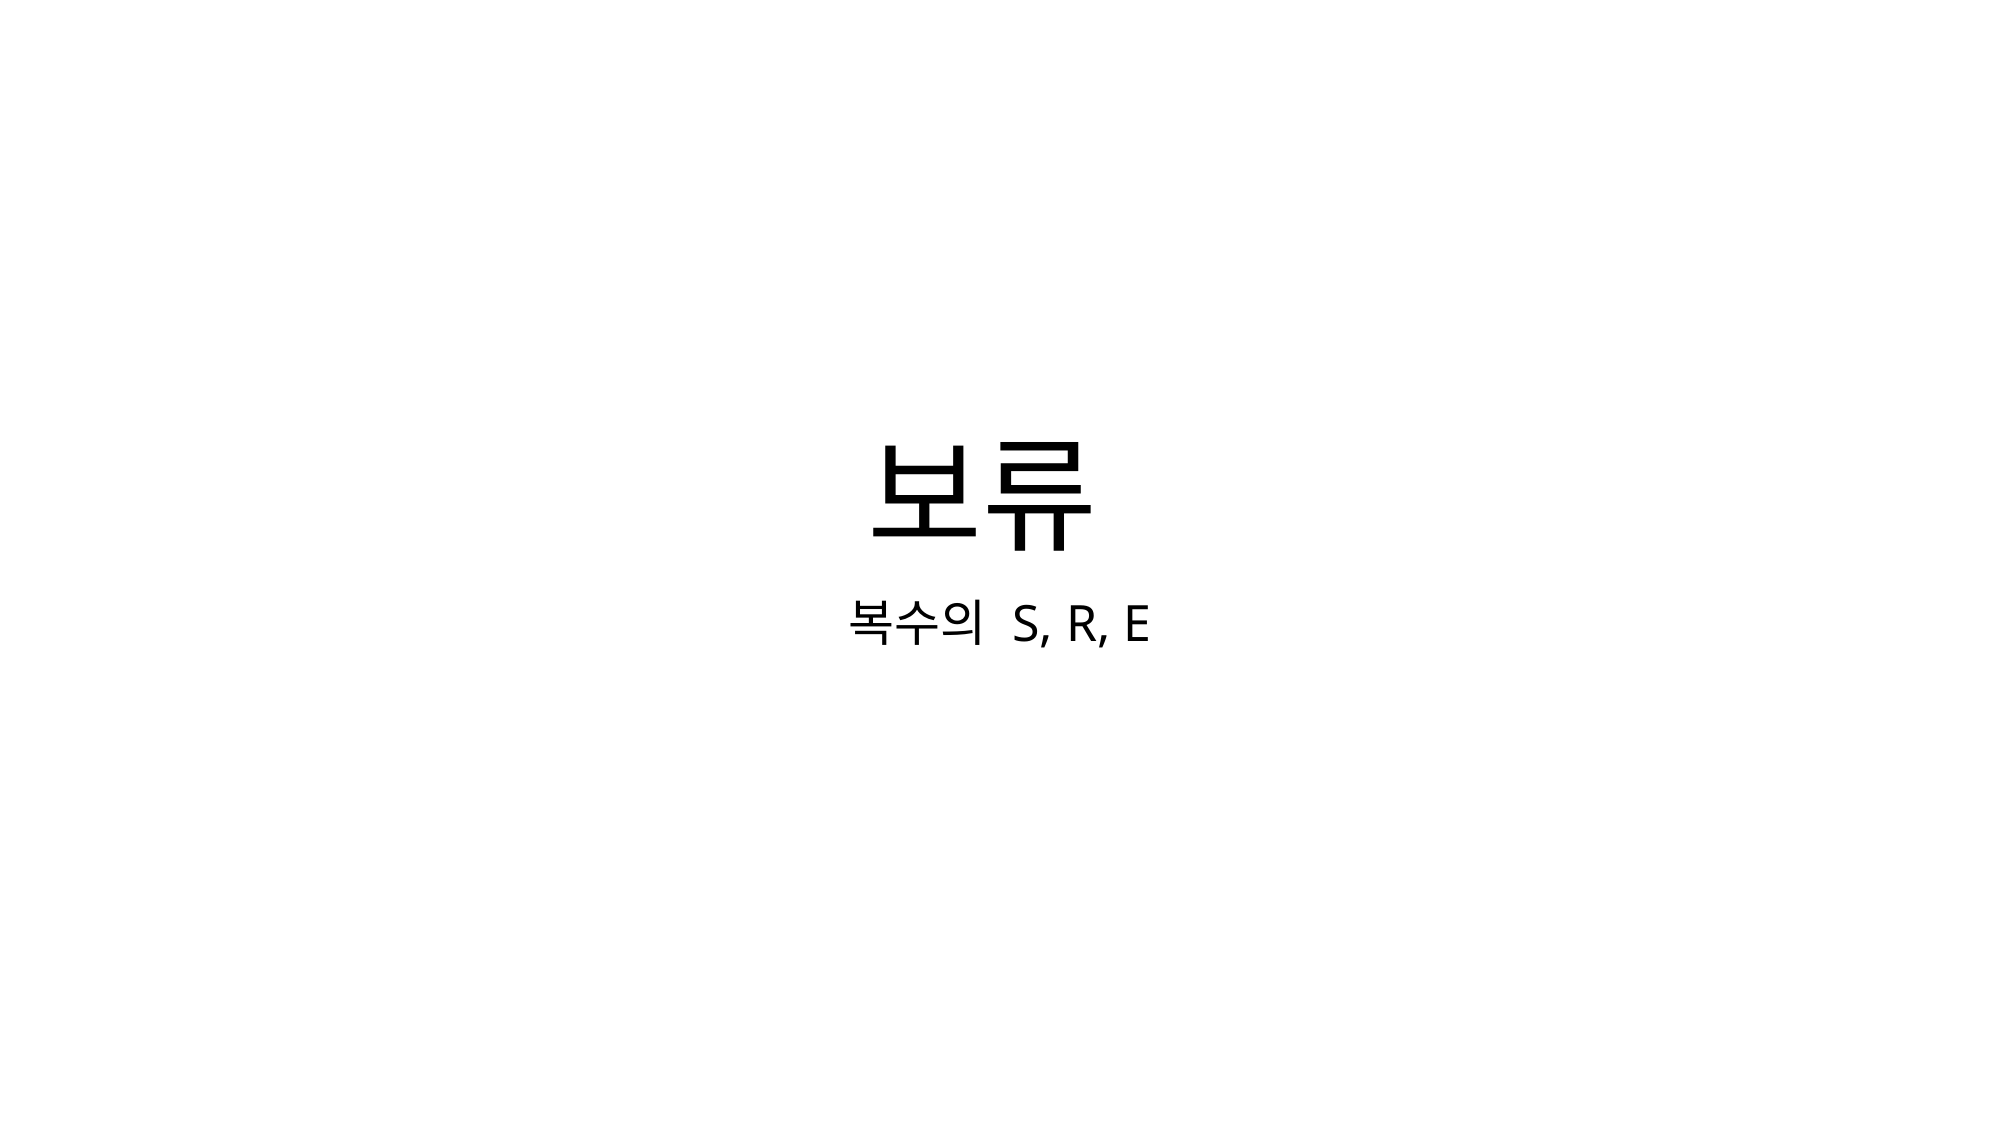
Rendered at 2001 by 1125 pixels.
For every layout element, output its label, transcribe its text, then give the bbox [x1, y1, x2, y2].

title 보류 [249, 184, 1750, 576]
subtitle 복수의 S, R, E [249, 590, 1750, 863]
